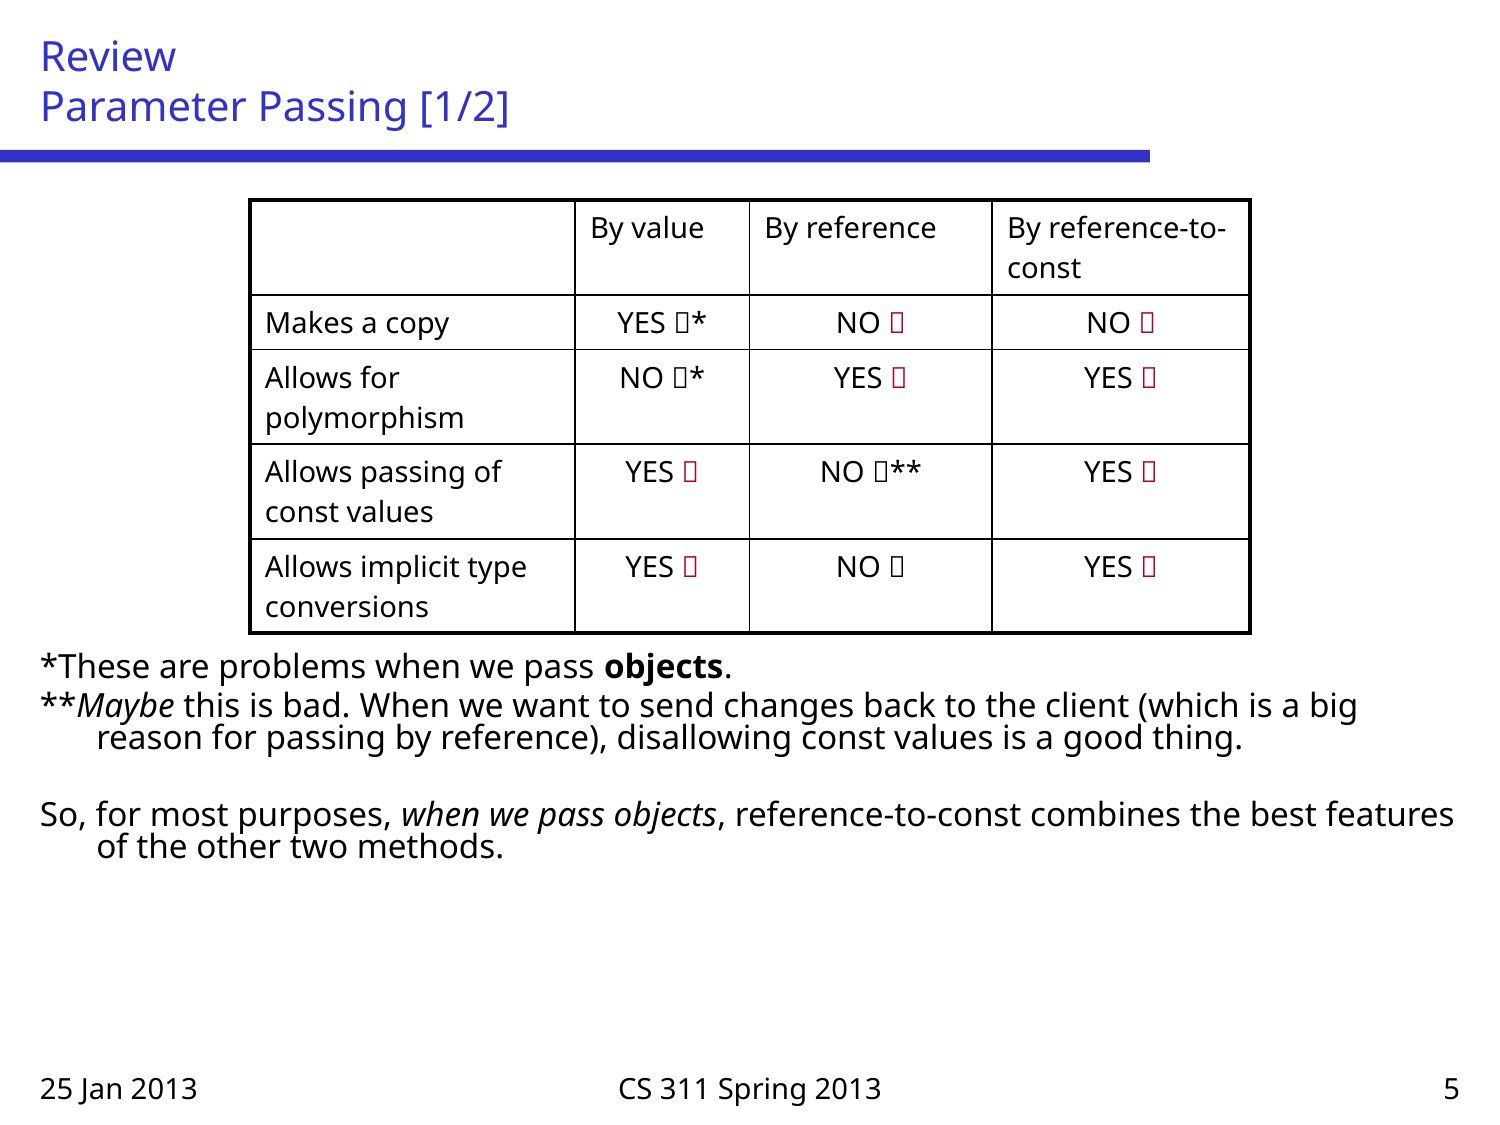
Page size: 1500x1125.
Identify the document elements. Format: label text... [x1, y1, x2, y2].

table_cell NO * [576, 350, 749, 443]
table_cell YES  [576, 445, 749, 538]
table_cell NO  [993, 296, 1248, 349]
table_cell YES  [750, 350, 991, 443]
table_cell Makes a copy [252, 296, 574, 349]
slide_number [24, 1062, 375, 1113]
table_cell NO ** [750, 445, 991, 538]
table_cell NO  [750, 540, 991, 631]
table_cell Allows implicit type conversions [252, 540, 574, 631]
list *These are problems when we pass objects. **Maybe this is bad. When we want to send changes back to the client (which is a big reason for passing by reference), disallowing const values is a good thing. So, for most purposes, when we pass objects, reference-to-const combines the best features of the other two methods. [24, 174, 1475, 1050]
table_cell YES  [993, 445, 1248, 538]
slide_number 5 [1125, 1062, 1475, 1113]
table_cell Allows passing of const values [252, 445, 574, 538]
table_header By value [576, 202, 749, 294]
table_cell Allows for polymorphism [252, 350, 574, 443]
table_cell YES  [993, 540, 1248, 631]
table_header By reference-to-const [993, 202, 1248, 294]
table_cell YES  [576, 540, 749, 631]
footer CS 311 Spring 2013 [387, 1062, 1113, 1113]
table_header [252, 202, 574, 294]
table_cell NO  [750, 296, 991, 349]
table_header By reference [750, 202, 991, 294]
title Review Parameter Passing [1/2] [24, 24, 1475, 138]
table_cell YES * [576, 296, 749, 349]
table_cell YES  [993, 350, 1248, 443]
